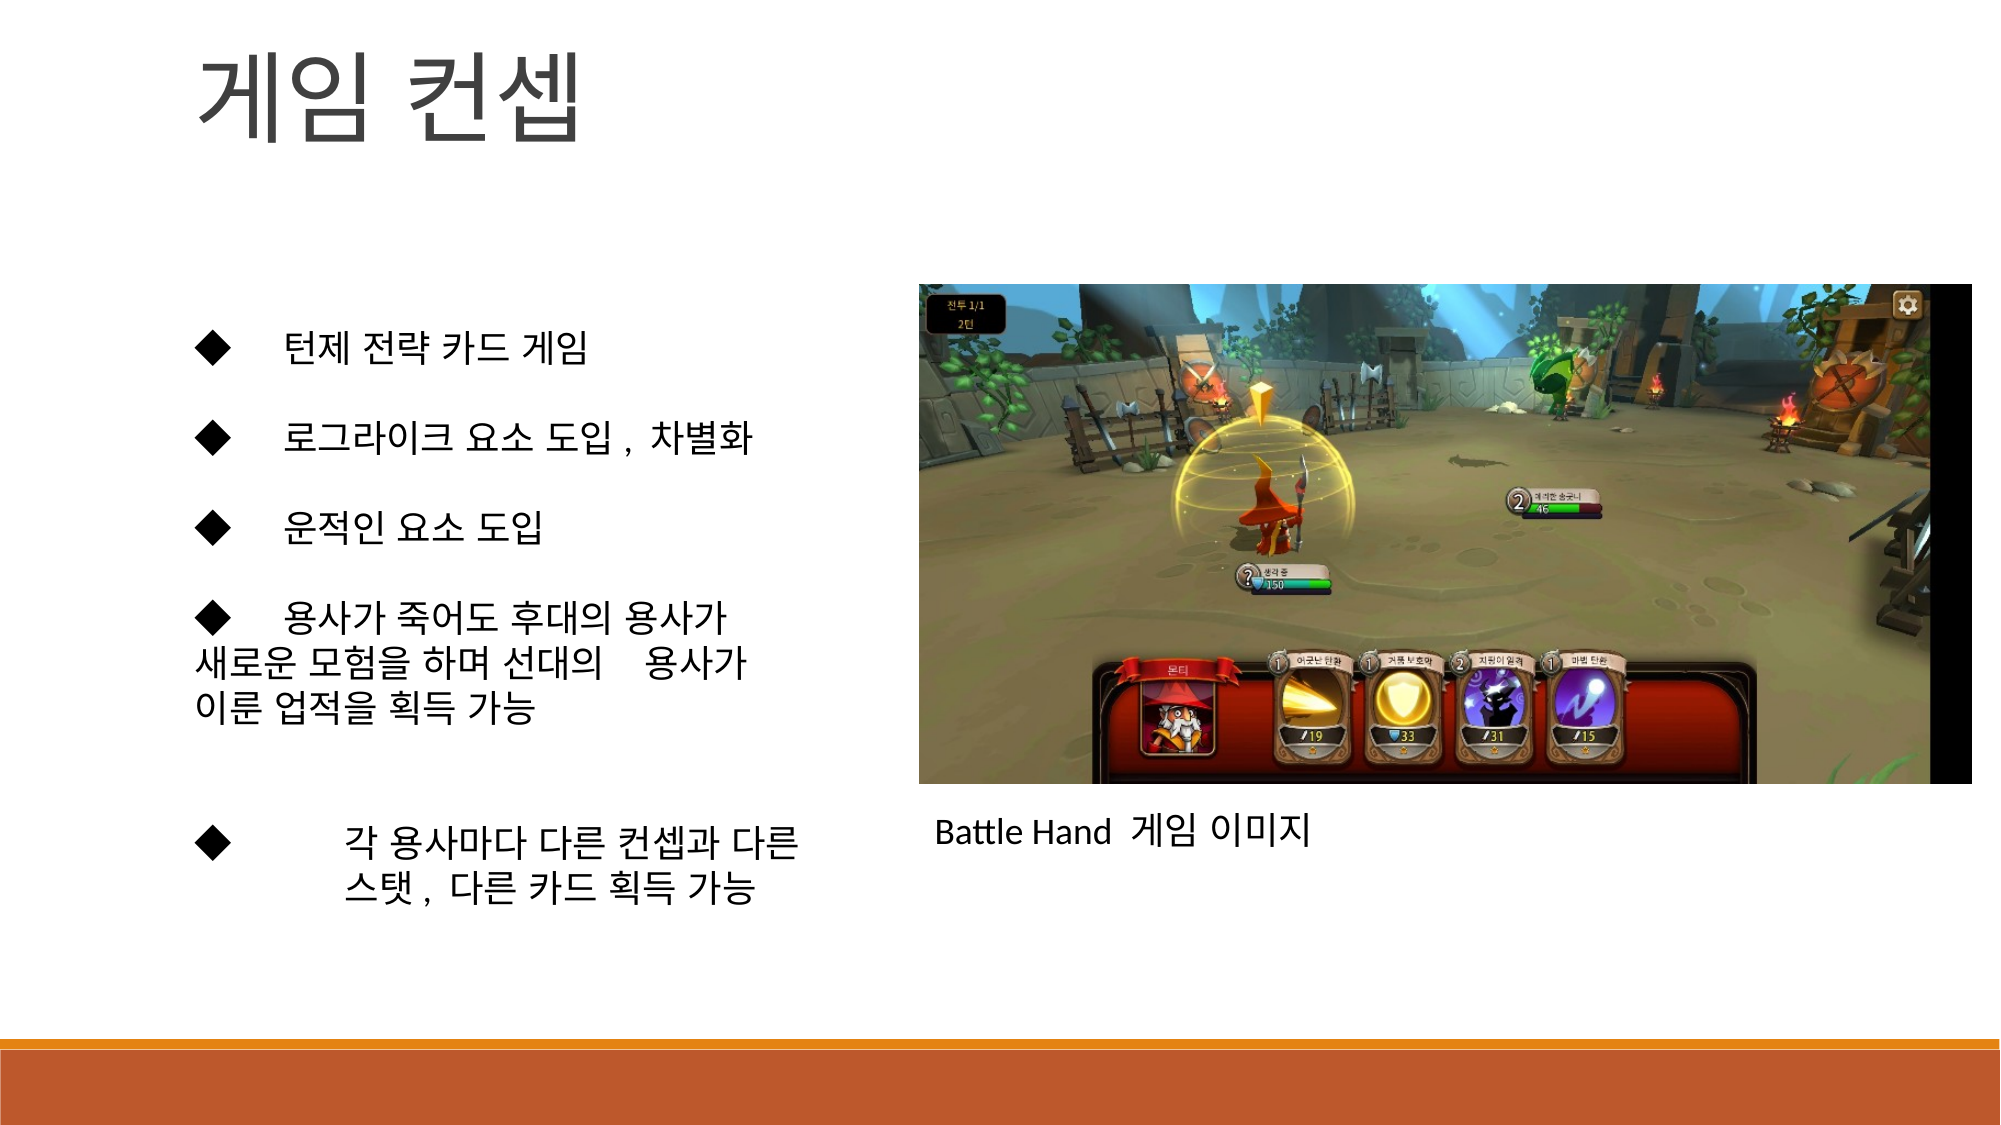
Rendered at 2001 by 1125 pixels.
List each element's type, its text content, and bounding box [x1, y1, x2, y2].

text_box ◆ 턴제 전략 카드 게임 ◆ 로그라이크 요소 도입, 차별화 ◆ 운적인 요소 도입 ◆ 용사가 죽어도 후대의 용사가 새로운 모험을 하며 선대의 용사가 이룬 업적을 획득 가능 ◆ 각 용사마다 다른 컨셉과 다른 스탯, 다른 카드 획득 가능 [179, 317, 829, 918]
text_box 게임 컨셉 [179, 46, 1830, 285]
text_box Battle Hand 게임 이미지 [919, 799, 1795, 860]
picture [919, 284, 1972, 784]
